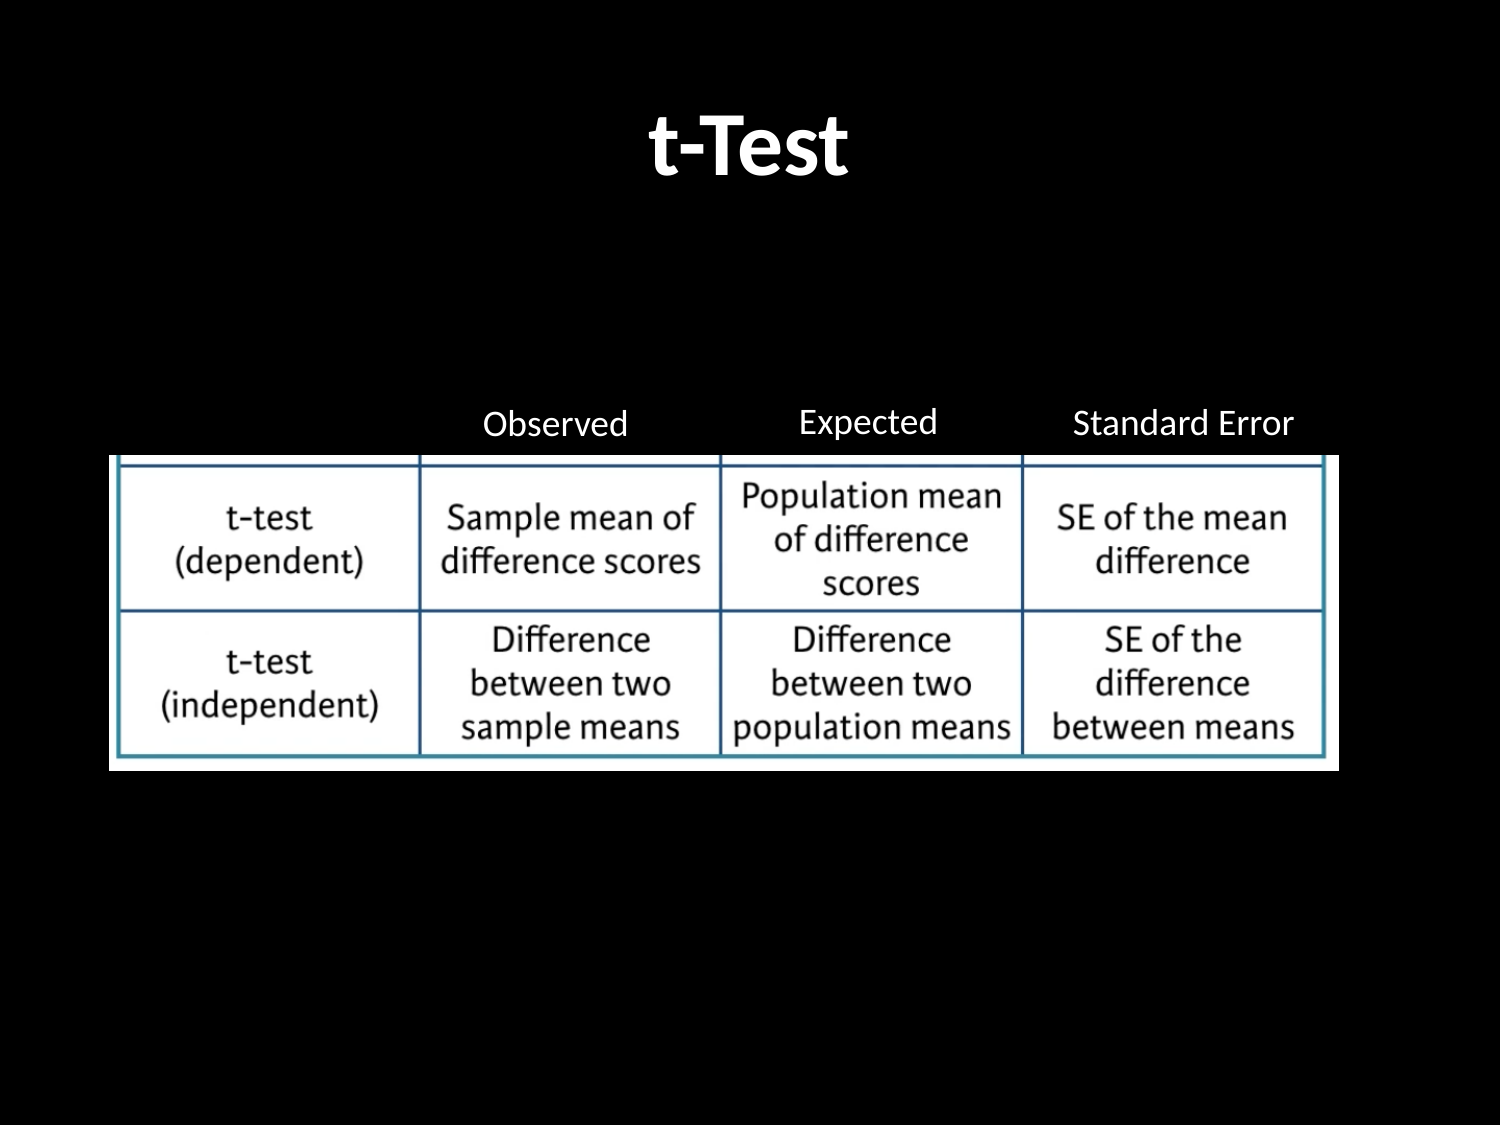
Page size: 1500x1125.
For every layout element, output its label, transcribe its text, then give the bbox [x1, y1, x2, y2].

text_box Expected [784, 389, 954, 450]
text_box Standard Error [1058, 390, 1310, 451]
text_box Observed [468, 391, 645, 452]
picture [108, 455, 1339, 771]
title t-Test [75, 45, 1425, 233]
